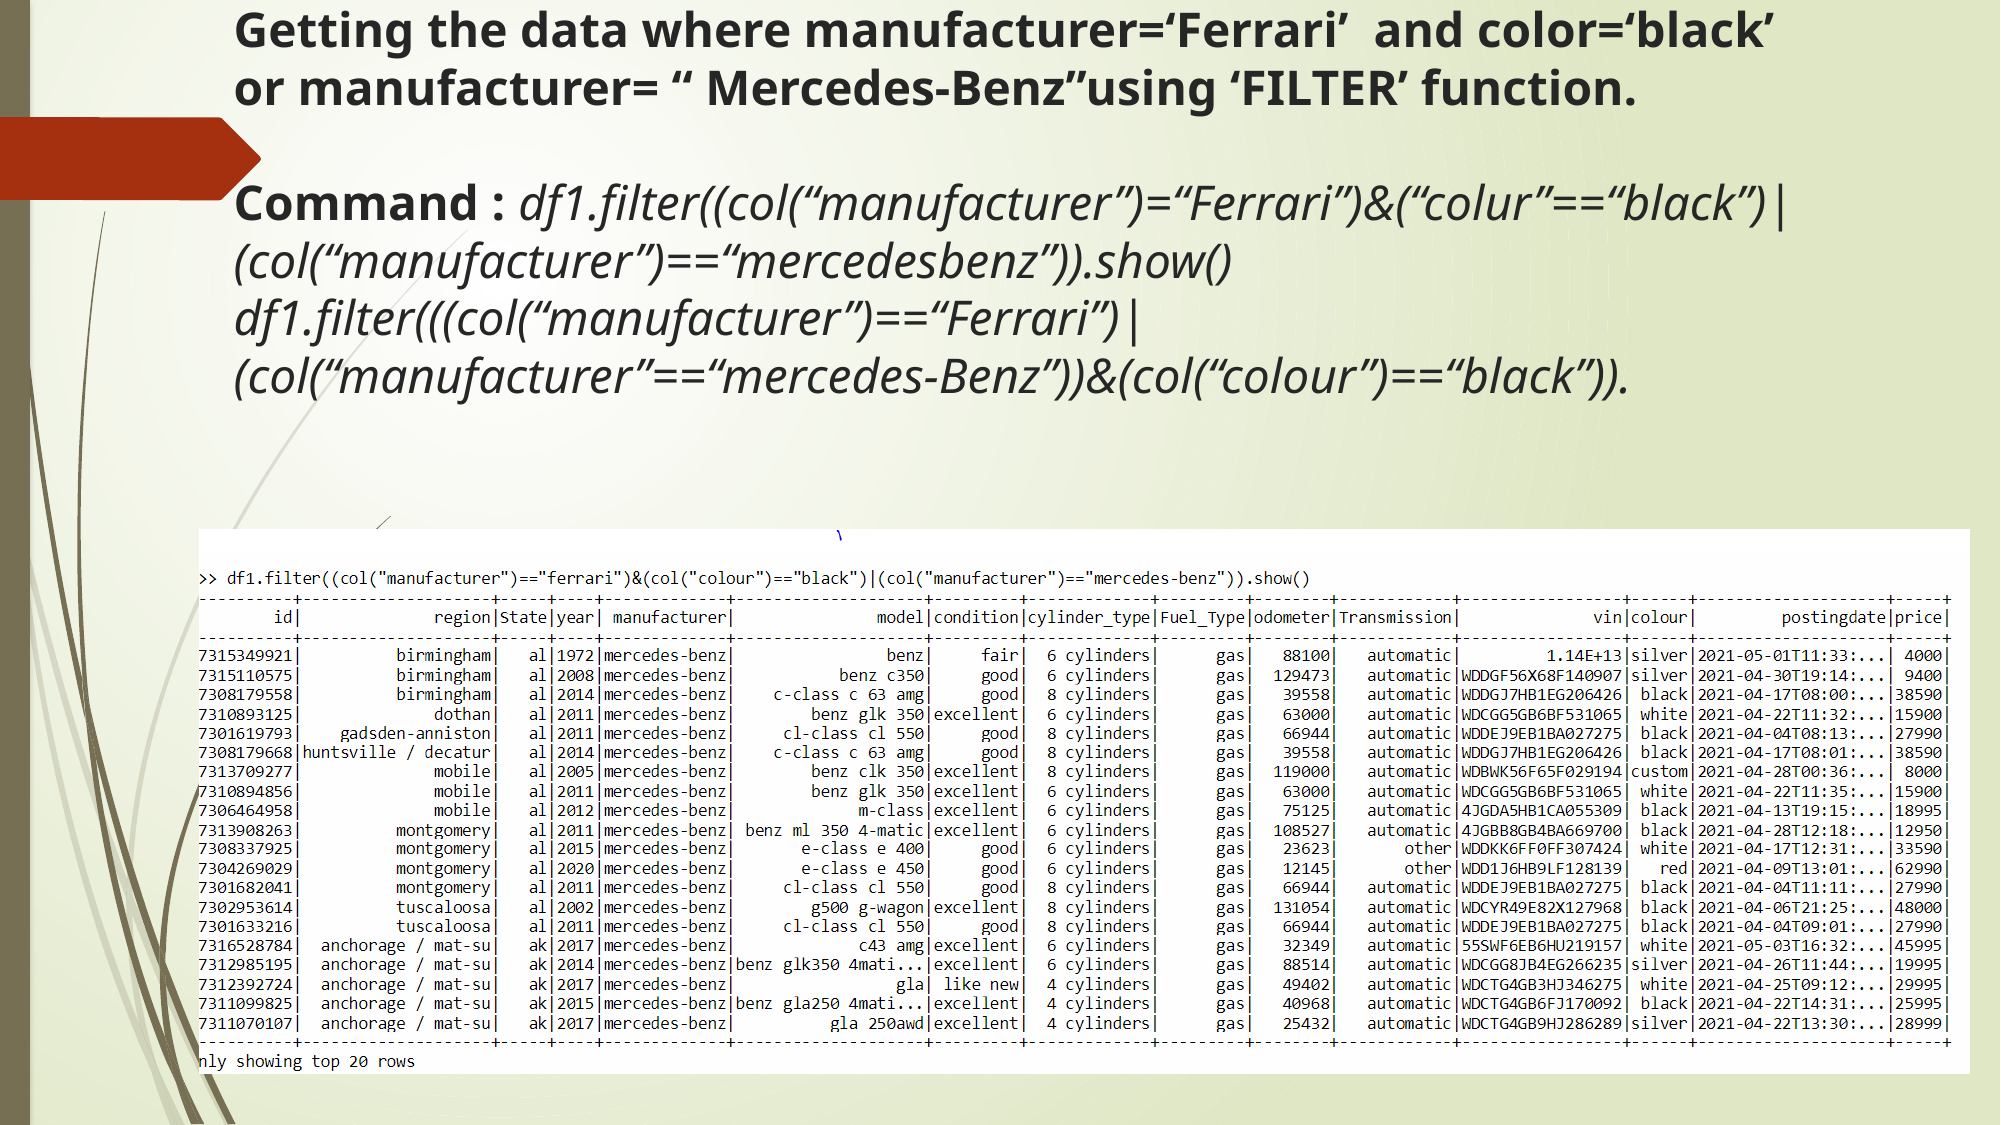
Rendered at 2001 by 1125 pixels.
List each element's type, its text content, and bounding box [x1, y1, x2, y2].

title Getting the data where manufacturer=‘Ferrari’ and color=‘black’ or manufacturer= “ Mercedes-Benz”using ‘FILTER’ function. Command : df1.filter((col(“manufacturer”)=“Ferrari”)&(“colur”==“black”)|(col(“manufacturer”)==“mercedesbenz”)).show() df1.filter(((col(“manufacturer”)==“Ferrari”)|(col(“manufacturer”==“mercedes-Benz”))&(col(“colour”)==“black”)). [218, 0, 1819, 510]
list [199, 528, 1971, 1074]
